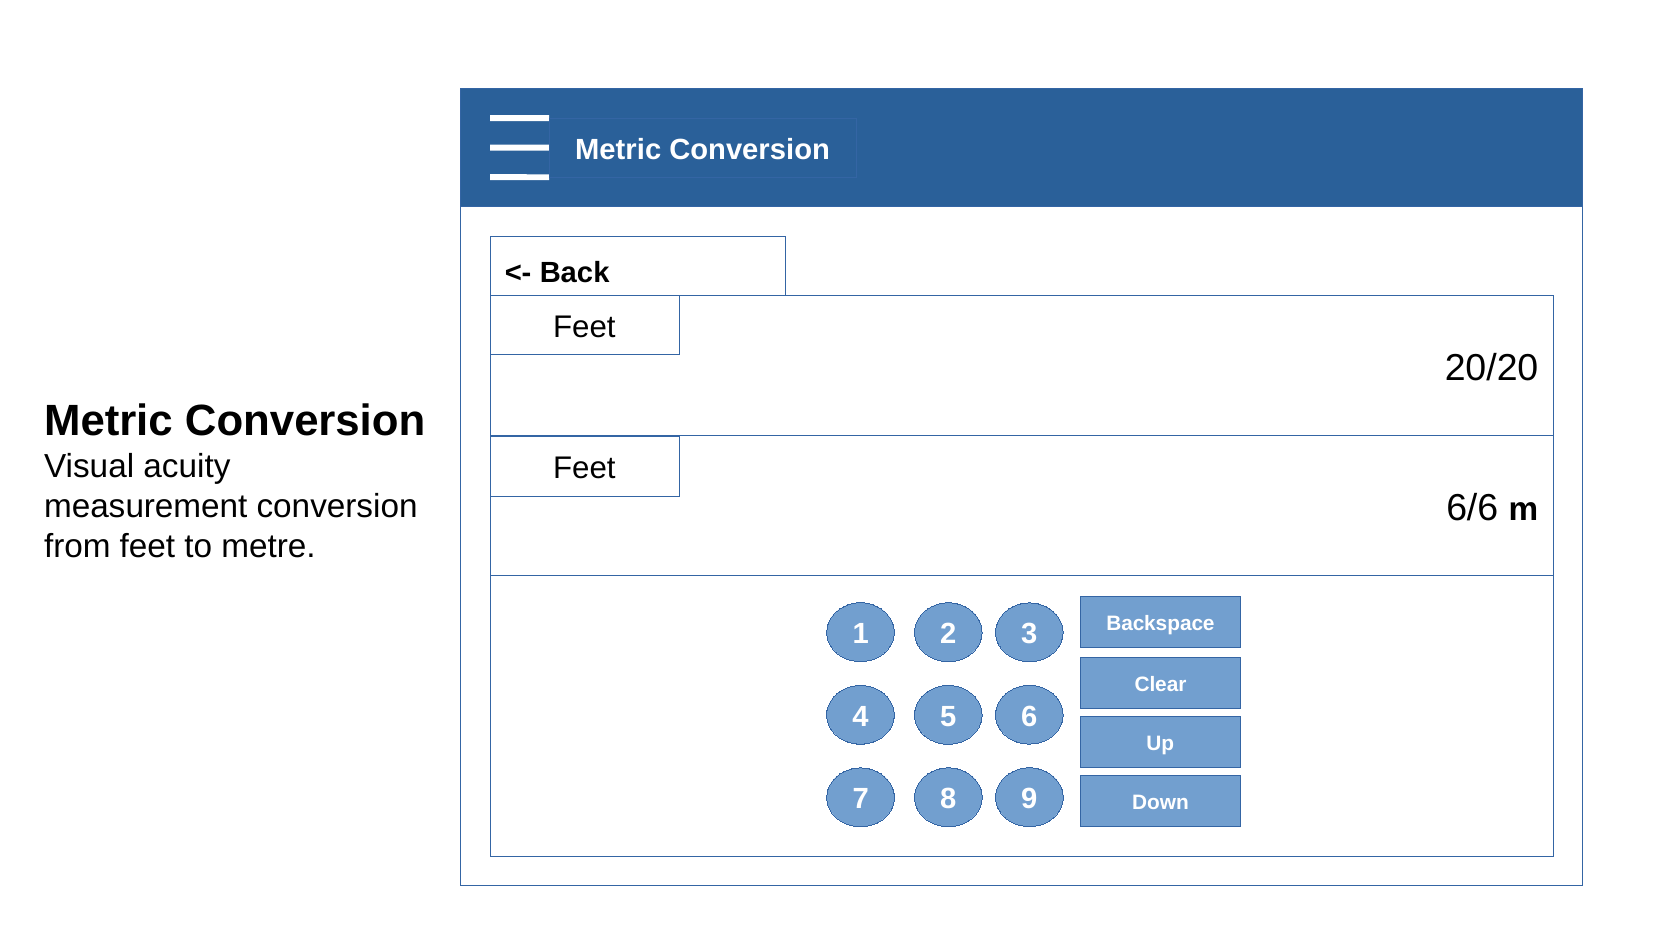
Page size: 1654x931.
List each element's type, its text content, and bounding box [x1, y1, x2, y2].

text_box 9 [995, 767, 1064, 827]
text_box [490, 576, 1554, 857]
text_box 6/6 m [490, 435, 1554, 576]
text_box 5 [914, 685, 983, 745]
text_box 1 [826, 602, 895, 662]
text_box 8 [914, 767, 983, 827]
text_box Metric Conversion Visual acuity measurement conversion from feet to metre. [29, 384, 443, 572]
text_box Up [1080, 716, 1241, 768]
text_box 7 [826, 767, 895, 827]
text_box Feet [490, 436, 680, 497]
text_box Backspace [1080, 596, 1241, 648]
text_box 20/20 [490, 295, 1554, 435]
text_box Feet [490, 295, 680, 355]
text_box Clear [1080, 657, 1241, 709]
text_box <- Back [490, 236, 786, 295]
text_box 3 [995, 602, 1064, 662]
text_box 4 [826, 685, 895, 745]
text_box Down [1080, 775, 1241, 827]
text_box [460, 88, 1583, 207]
text_box Metric Conversion [549, 118, 857, 178]
text_box [460, 207, 1583, 886]
text_box 2 [914, 602, 983, 662]
text_box 6 [995, 685, 1064, 745]
